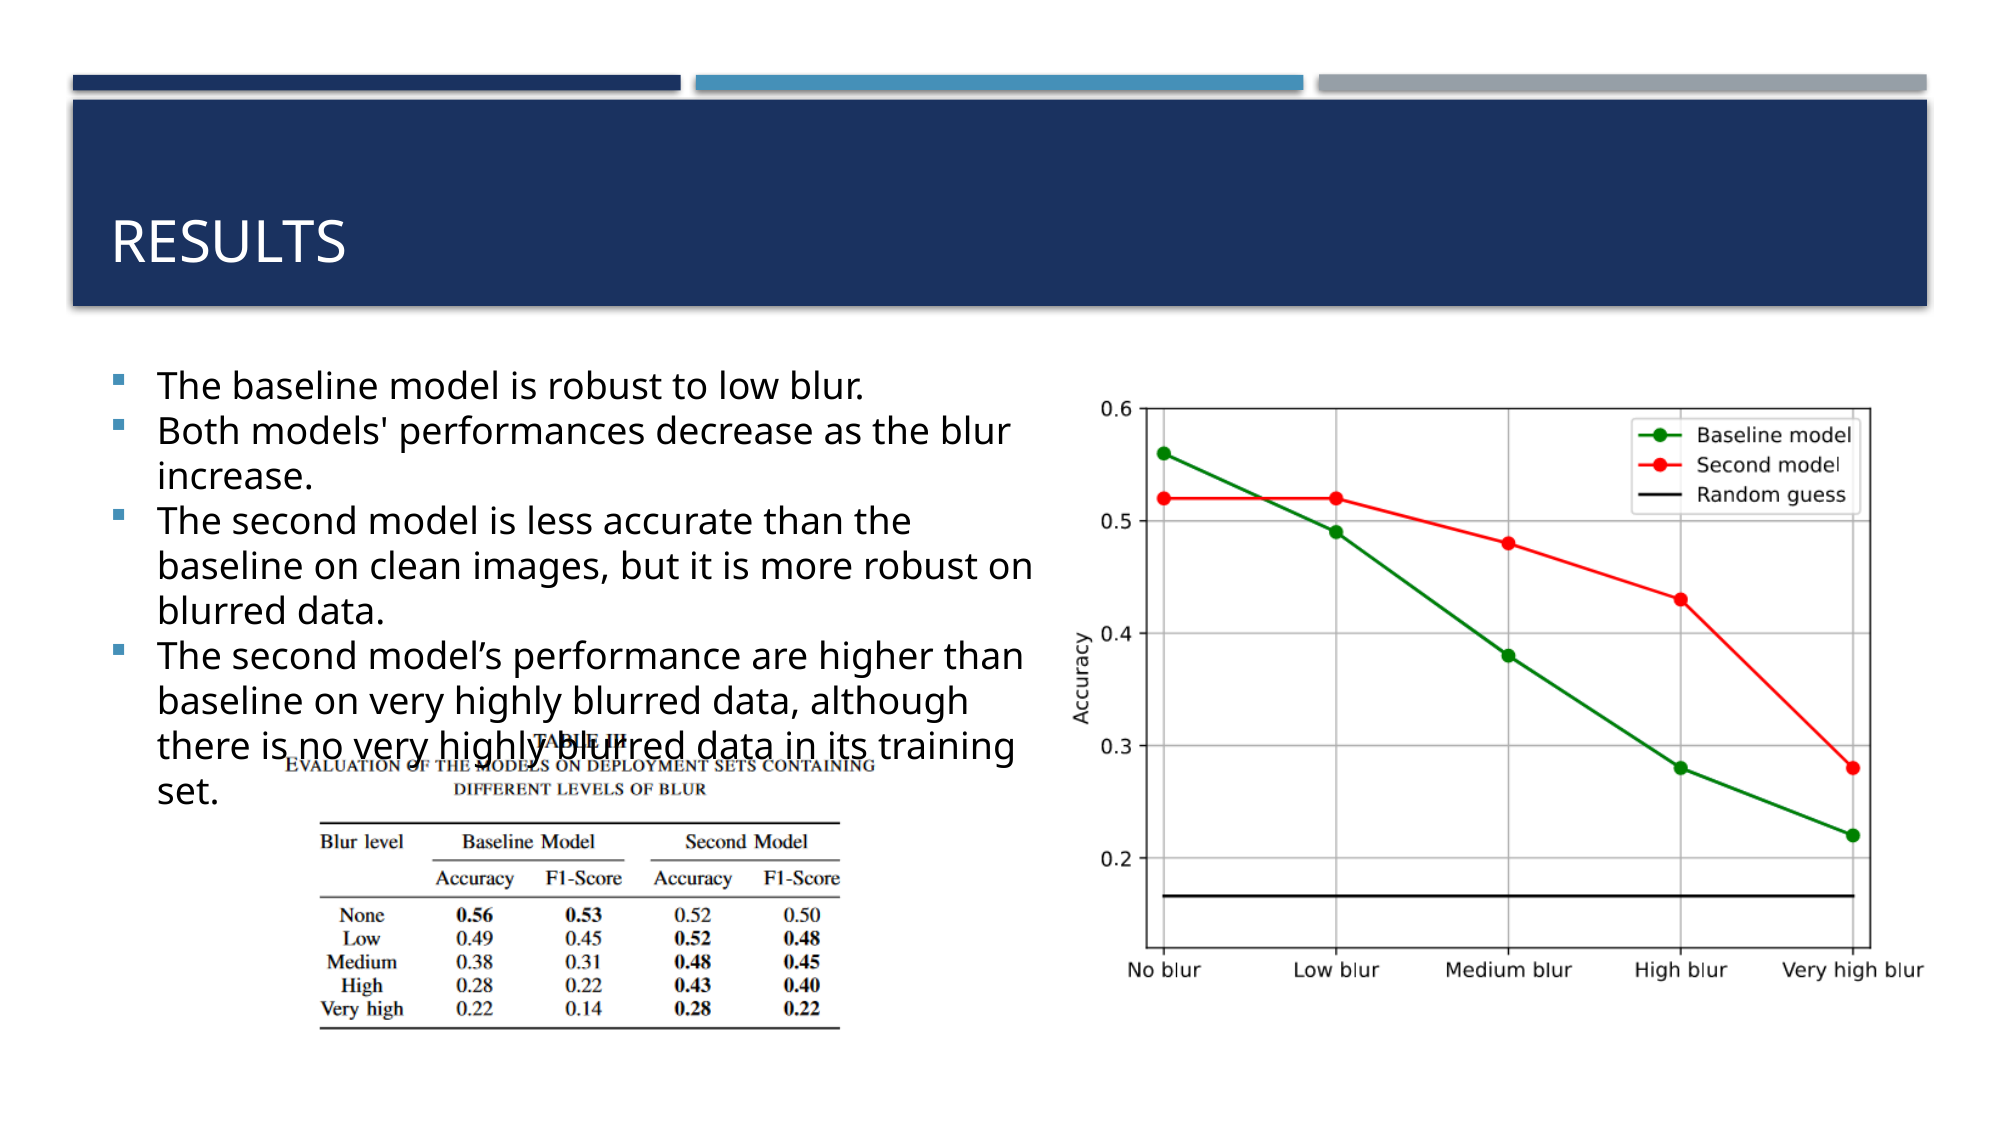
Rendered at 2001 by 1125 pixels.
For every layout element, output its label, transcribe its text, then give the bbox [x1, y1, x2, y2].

title Results [95, 119, 1905, 282]
text_box The baseline model is robust to low blur. Both models' performances decrease as the blur increase. The second model is less accurate than the baseline on clean images, but it is more robust on blurred data. The second model’s performance are higher than baseline on very highly blurred data, although there is no very highly blurred data in its training set. [95, 355, 1070, 820]
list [1069, 389, 1931, 987]
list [266, 703, 899, 1055]
